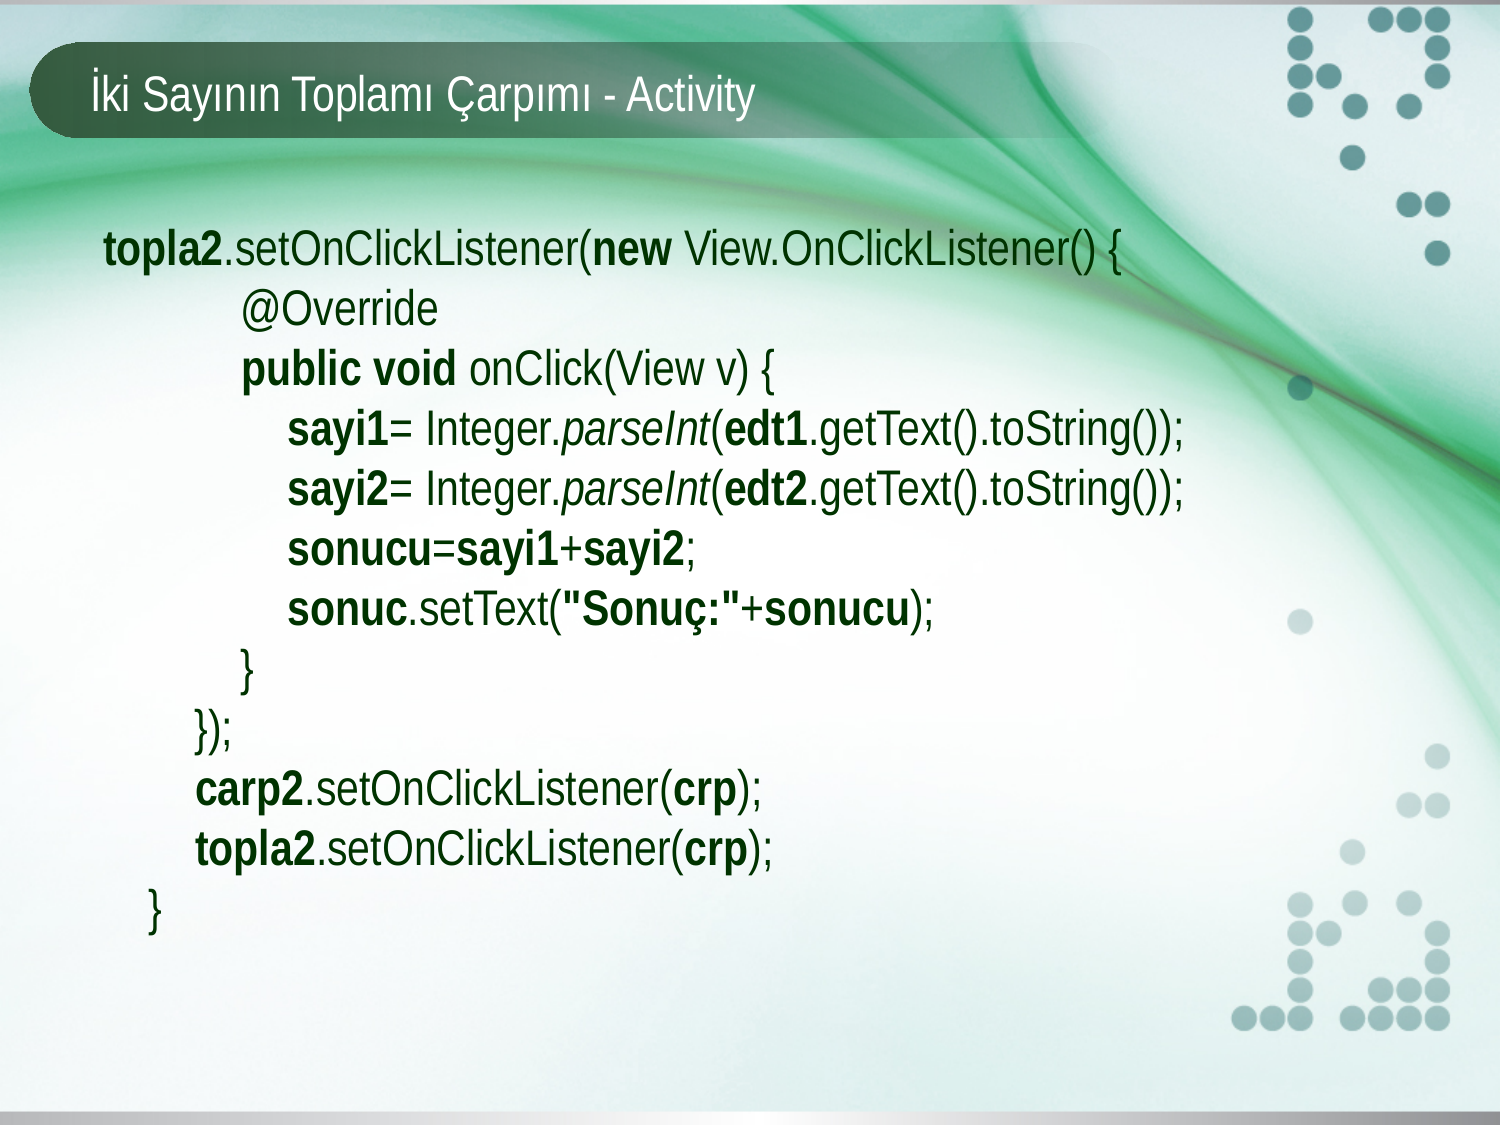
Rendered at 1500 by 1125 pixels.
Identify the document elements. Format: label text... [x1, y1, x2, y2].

picture [0, 0, 1500, 1125]
text_box [29, 42, 1080, 138]
text_box topla2.setOnClickListener(new View.OnClickListener() { @Override public void onClick(View v) { sayi1= Integer.parseInt(edt1.getText().toString()); sayi2= Integer.parseInt(edt2.getText().toString()); sonucu=sayi1+sayi2; sonuc.setText("Sonuç:"+sonucu); } }); carp2.setOnClickListener(crp); topla2.setOnClickListener(crp); } [88, 208, 1258, 943]
title İki Sayının Toplamı Çarpımı - Activity [75, 43, 1425, 141]
